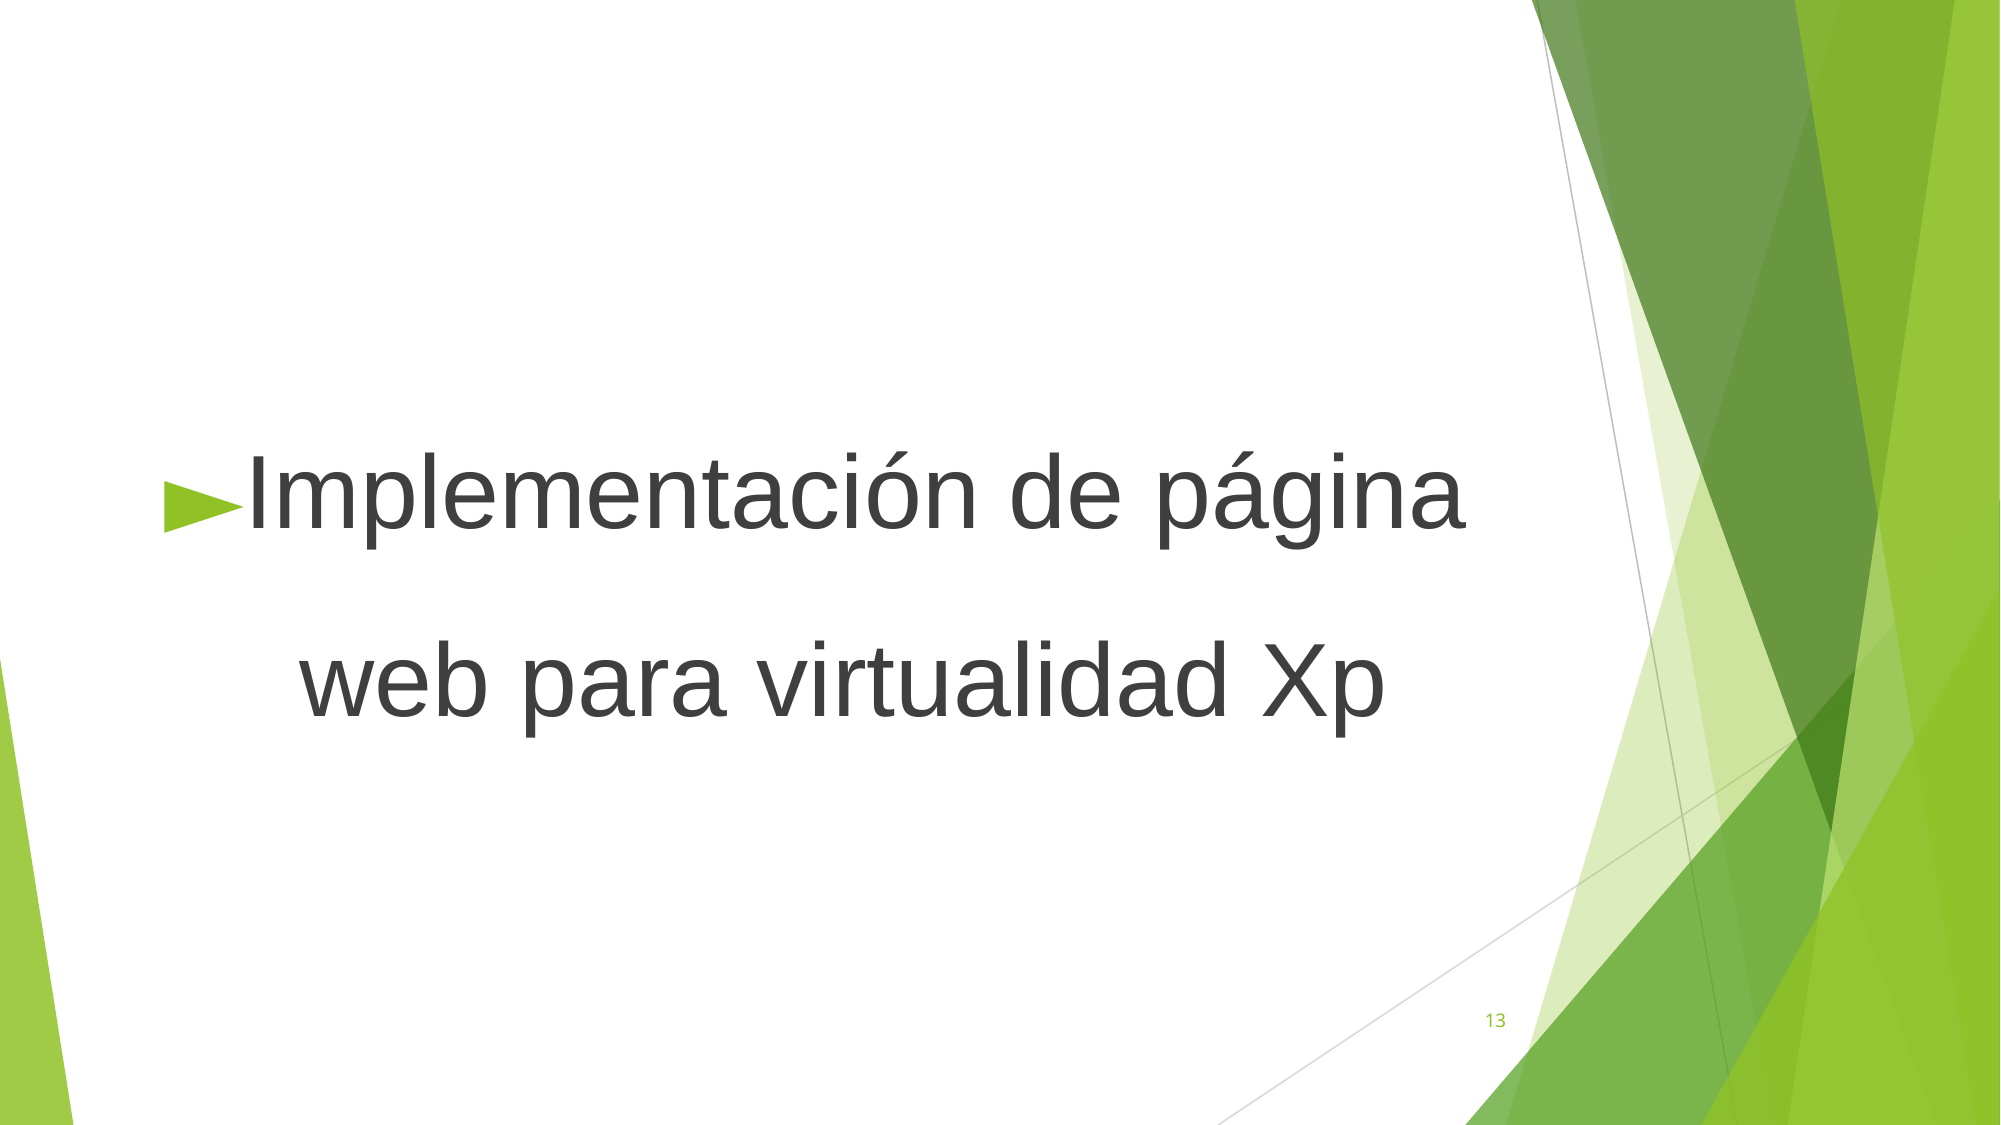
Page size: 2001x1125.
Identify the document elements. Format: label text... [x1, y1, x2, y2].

slide_number ‹#› [1409, 991, 1522, 1051]
list Implementación de página web para virtualidad Xp [111, 354, 1522, 992]
